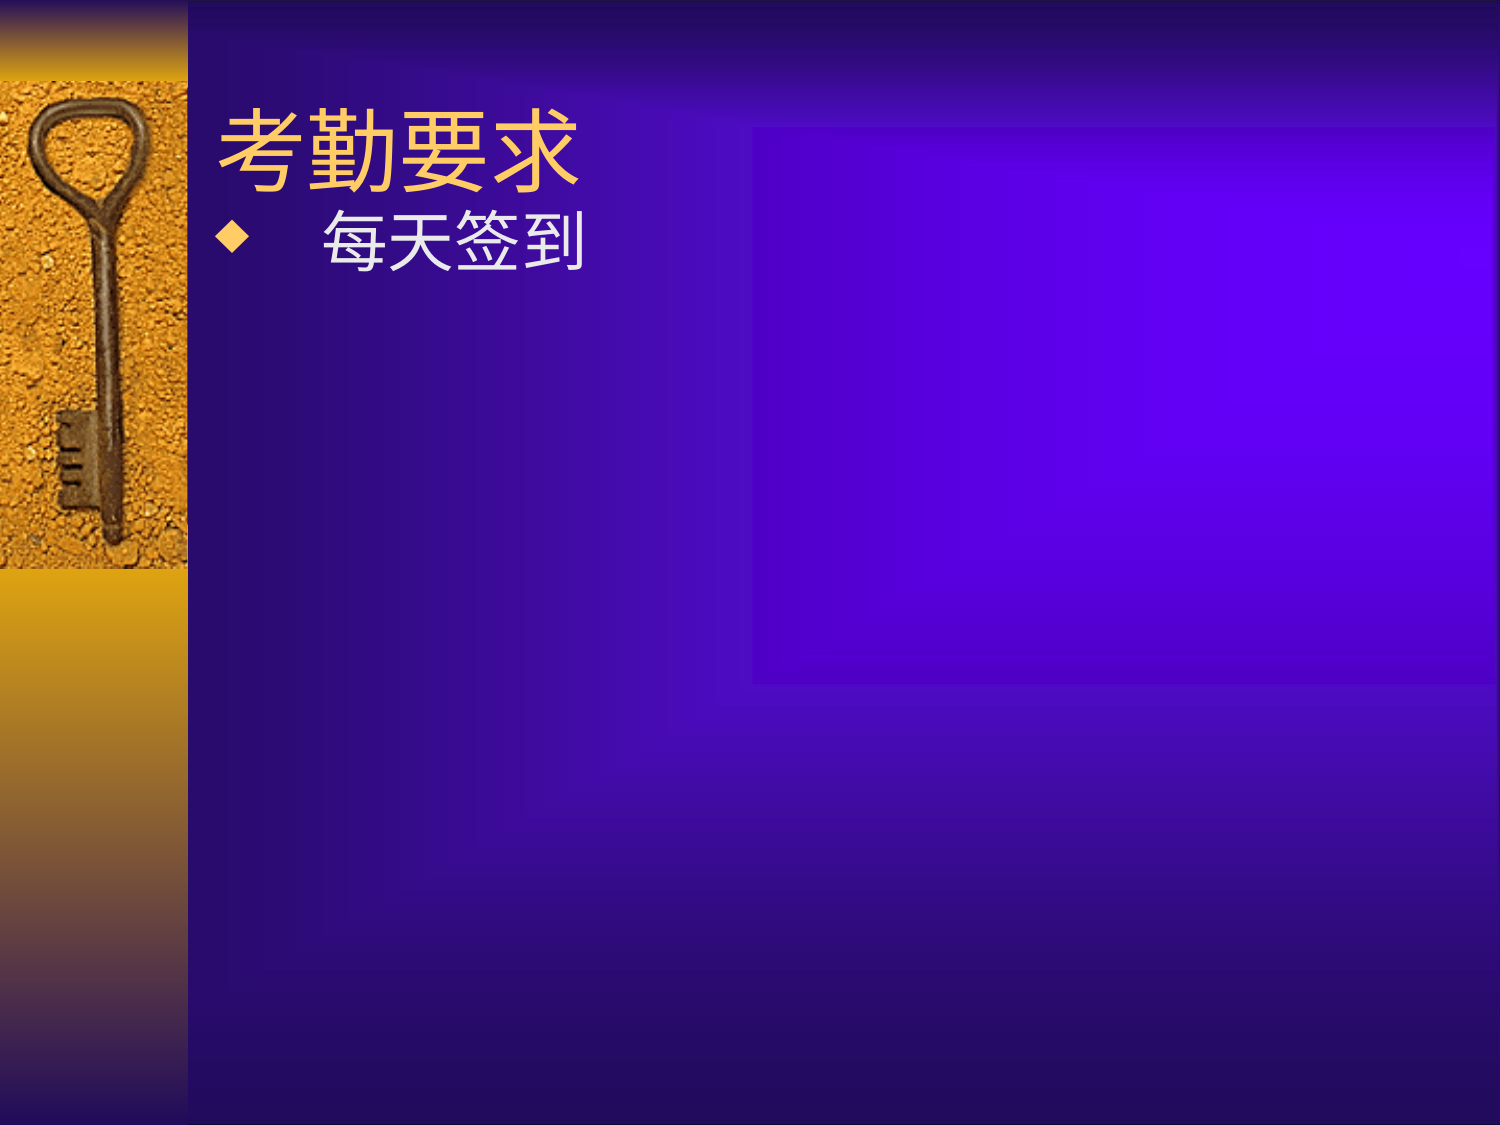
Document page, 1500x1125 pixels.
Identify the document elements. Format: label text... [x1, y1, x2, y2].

title 考勤要求 [199, 49, 1476, 207]
list 每天签到 [199, 207, 1476, 1001]
picture [0, 0, 1500, 1125]
